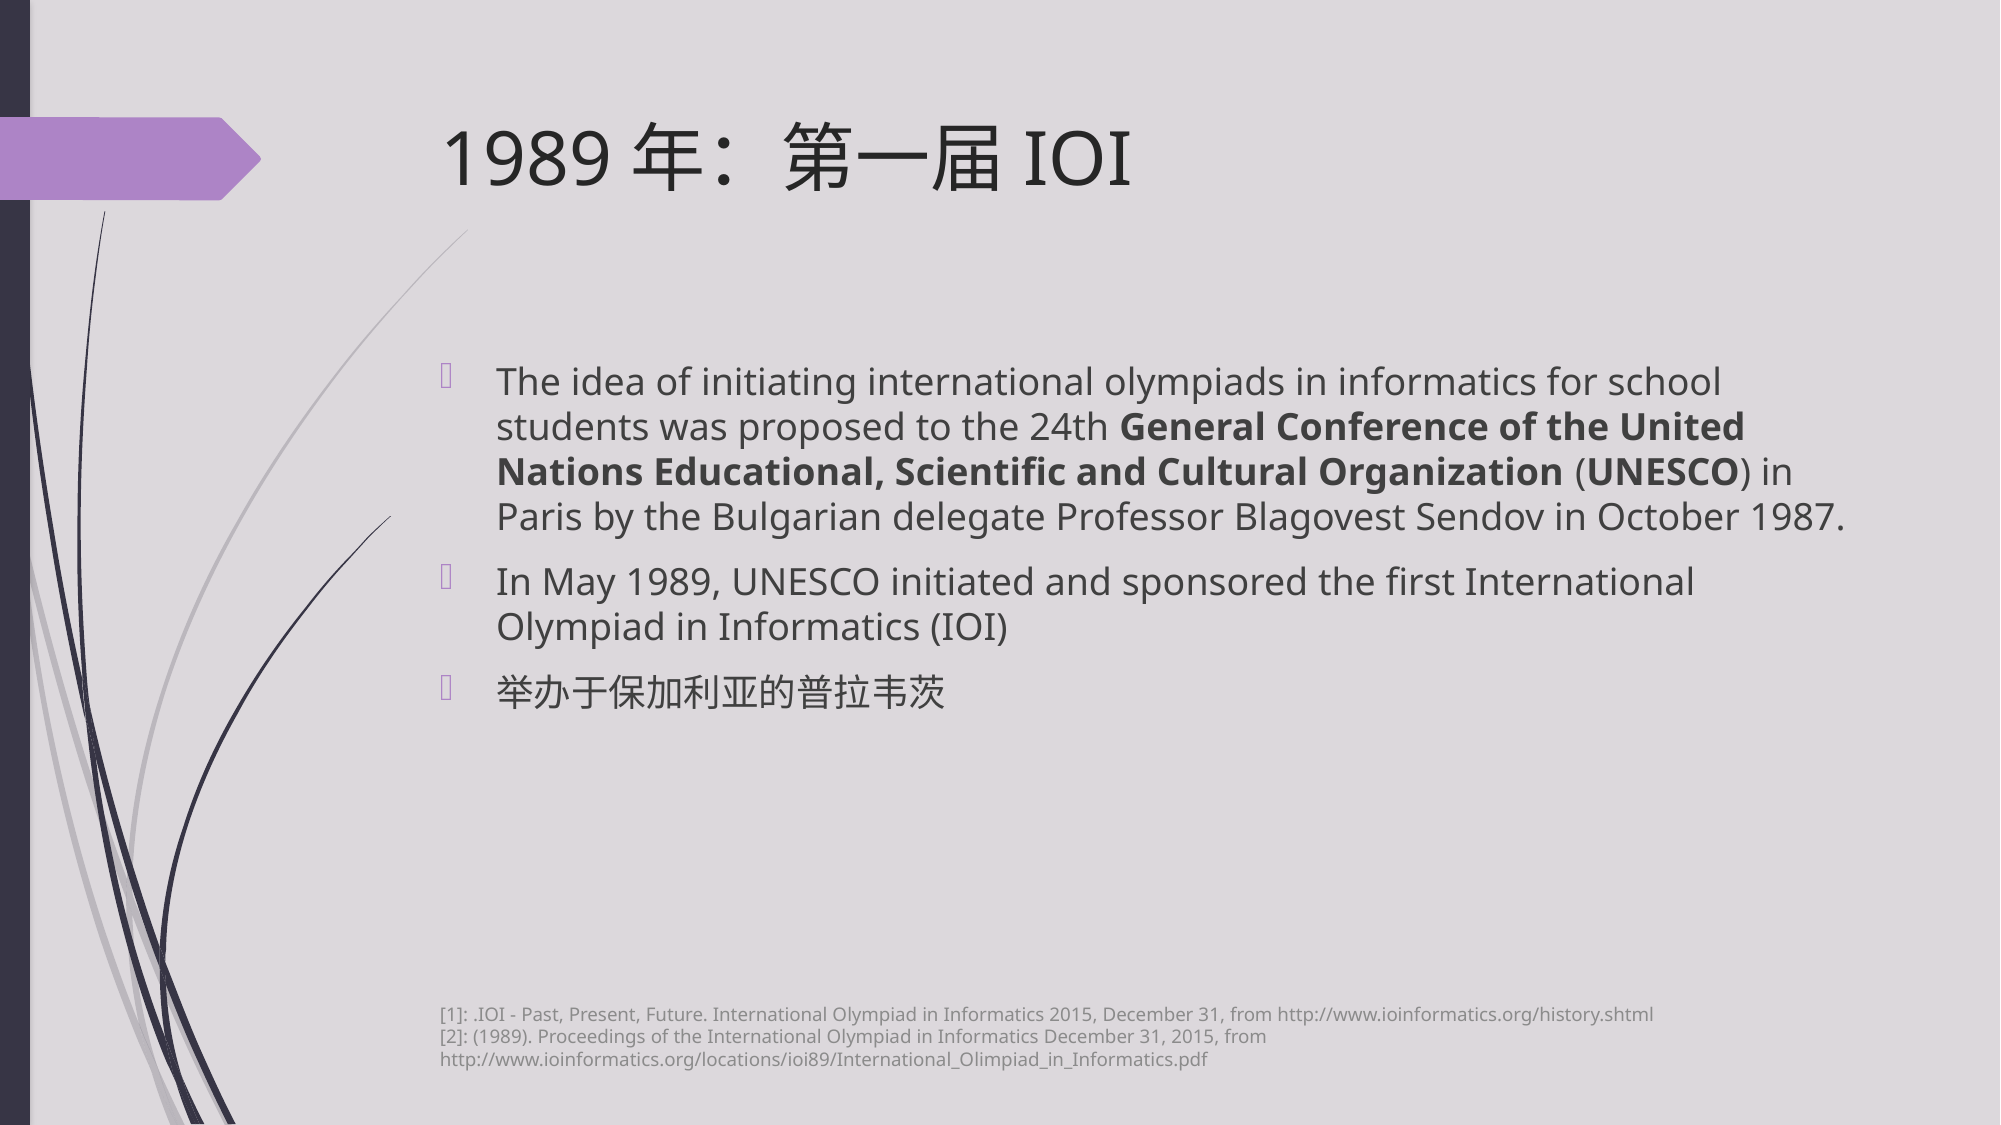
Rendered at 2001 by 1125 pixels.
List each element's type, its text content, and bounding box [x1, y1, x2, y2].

list The idea of initiating international olympiads in informatics for school students was proposed to the 24th General Conference of the United Nations Educational, Scientific and Cultural Organization (UNESCO) in Paris by the Bulgarian delegate Professor Blagovest Sendov in October 1987. In May 1989, UNESCO initiated and sponsored the first International Olympiad in Informatics (IOI) 举办于保加利亚的普拉韦茨 [424, 350, 1888, 970]
footer [1]: .IOI - Past, Present, Future. International Olympiad in Informatics 2015, December 31, from http://www.ioinformatics.org/history.shtml [2]: (1989). Proceedings of the International Olympiad in Informatics December 31, 2015, from http://www.ioinformatics.org/locations/ioi89/International_Olimpiad_in_Informatics.pdf [424, 1006, 1706, 1067]
title 1989年：第一届IOI [425, 102, 1888, 313]
